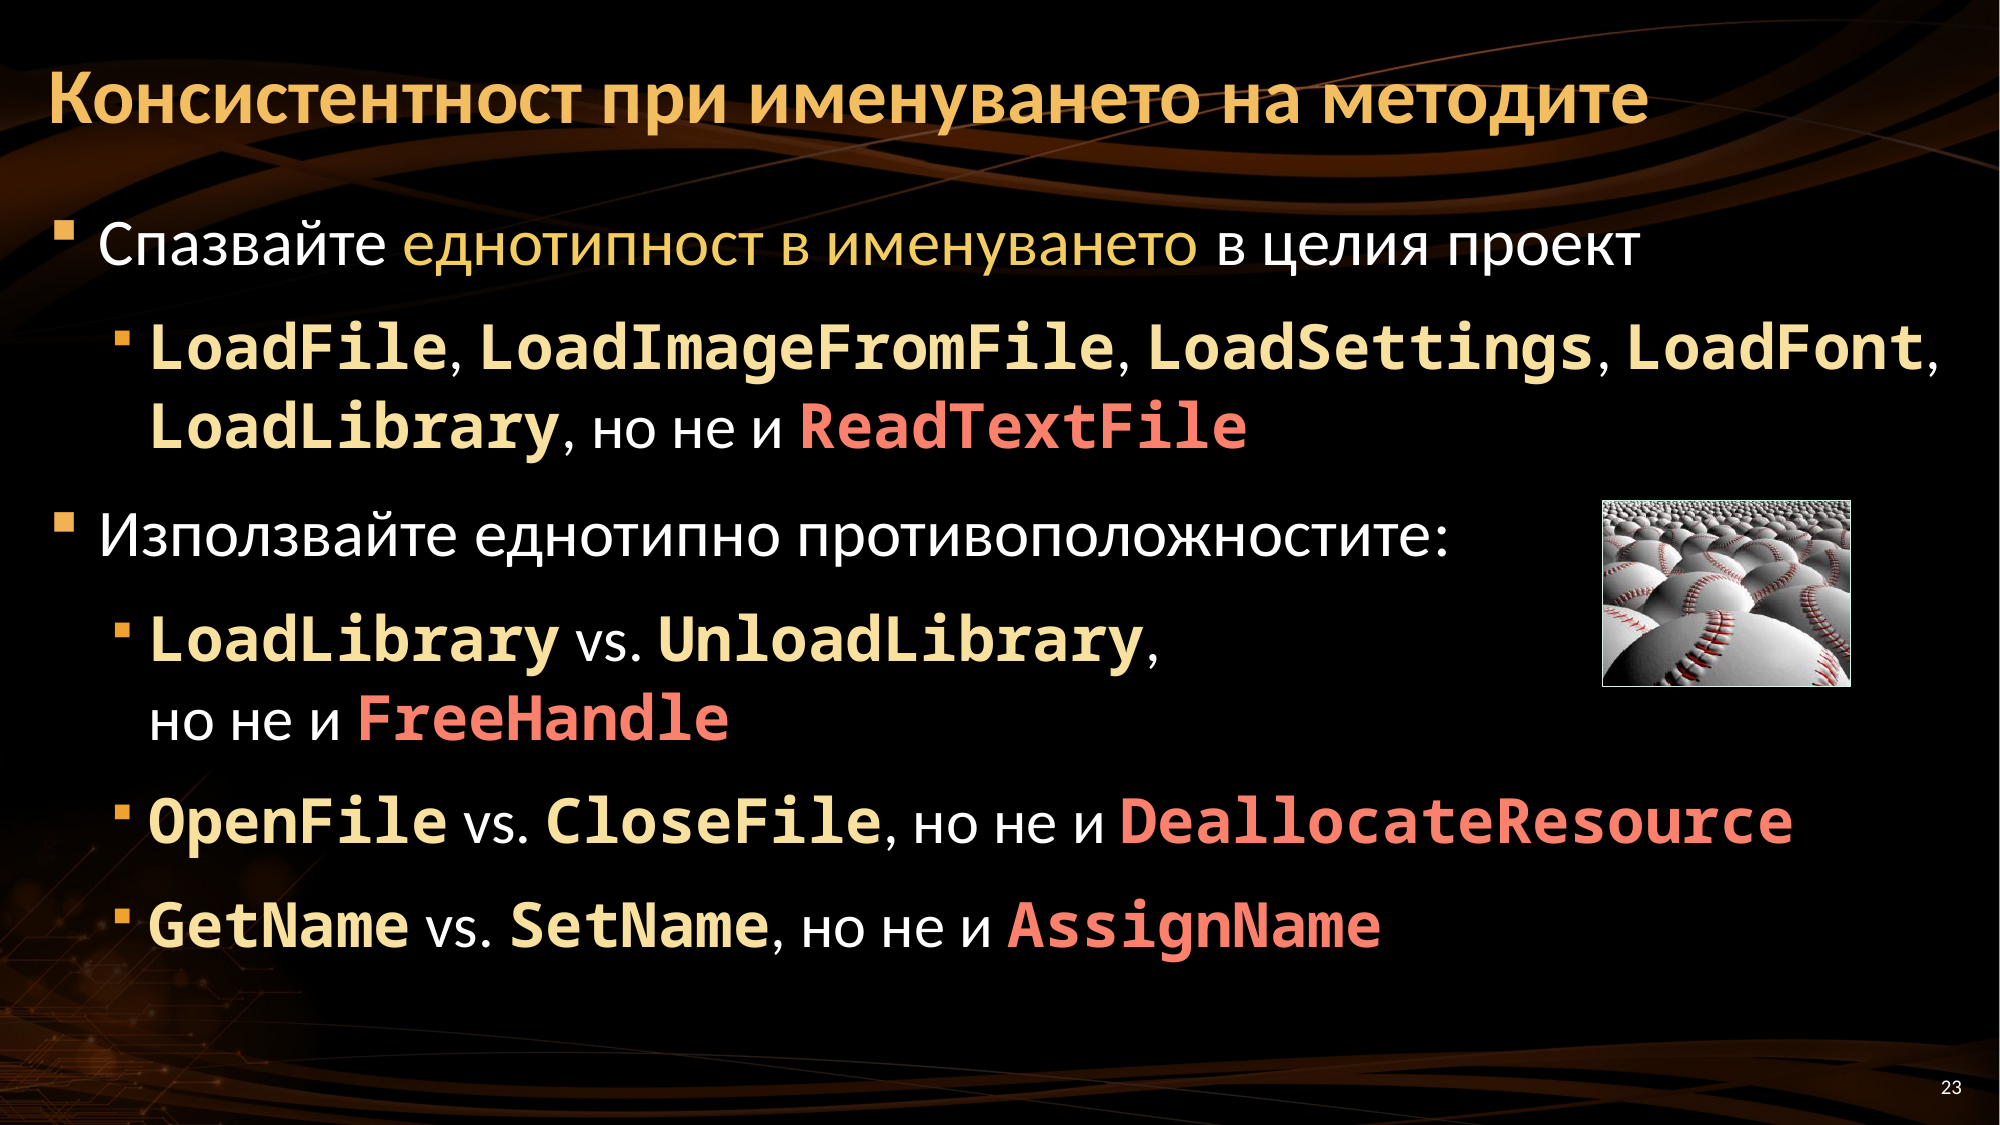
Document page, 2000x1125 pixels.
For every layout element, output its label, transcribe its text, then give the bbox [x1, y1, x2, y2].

picture [0, 0, 2000, 1125]
title Консистентност при именуването на методите [30, 6, 1738, 189]
list Спазвайте еднотипност в именуването в целия проект LoadFile, LoadImageFromFile, LoadSettings, LoadFont, LoadLibrary, но не и ReadTextFile Използвайте еднотипно противоположностите: LoadLibrary vs. UnloadLibrary, но не и FreeHandle OpenFile vs. CloseFile, но не и DeallocateResource GetName vs. SetName, но не и AssignName [31, 188, 1968, 1103]
slide_number 23 [1897, 1070, 1968, 1103]
